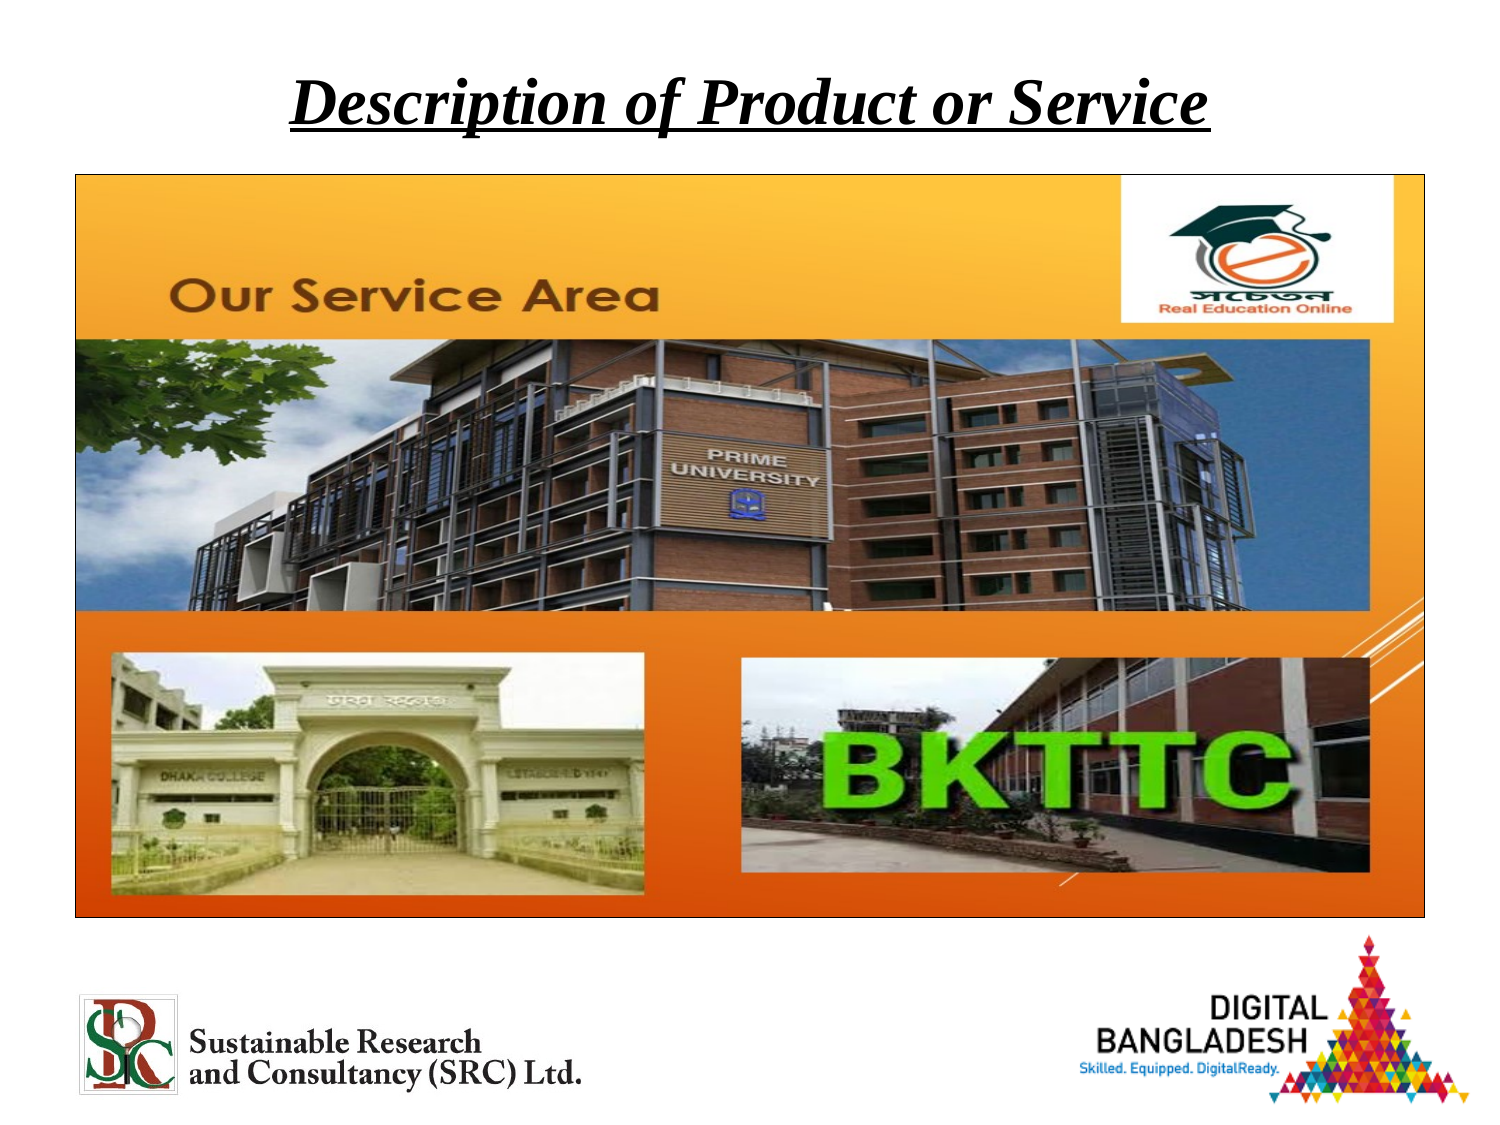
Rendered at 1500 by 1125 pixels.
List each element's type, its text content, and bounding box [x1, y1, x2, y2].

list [74, 174, 1426, 918]
picture [1062, 887, 1487, 1124]
title Description of Product or Service [75, 45, 1425, 150]
picture [74, 987, 588, 1101]
